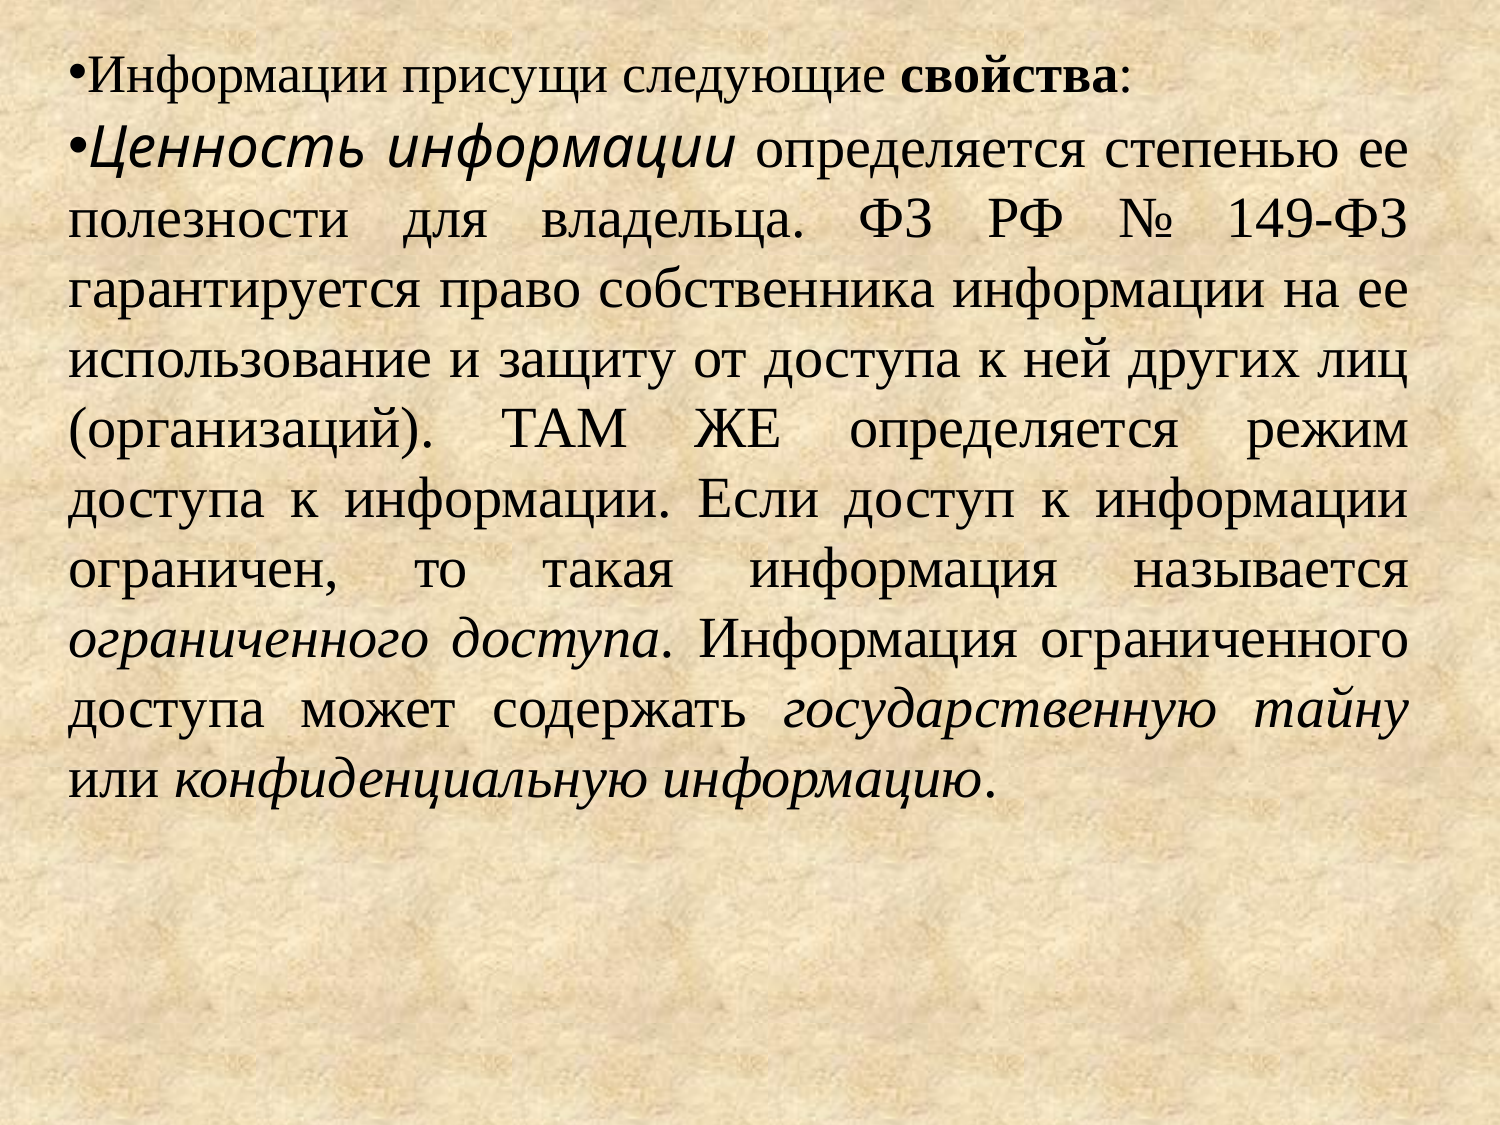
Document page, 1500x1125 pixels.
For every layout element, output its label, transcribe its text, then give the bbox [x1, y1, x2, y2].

list Информации присущи следующие свойства: Ценность информации определяется степенью ее полезности для владельца. ФЗ РФ № 149-ФЗ гарантируется право собственника информации на ее использование и защиту от доступа к ней других лиц (организаций). ТАМ ЖЕ определяется режим доступа к информации. Если доступ к информации ограничен, то такая информация называется ограниченного доступа. Информация ограниченного доступа может содержать государственную тайну или конфиденциальную информацию. [52, 30, 1426, 1083]
picture [0, 0, 1500, 1125]
